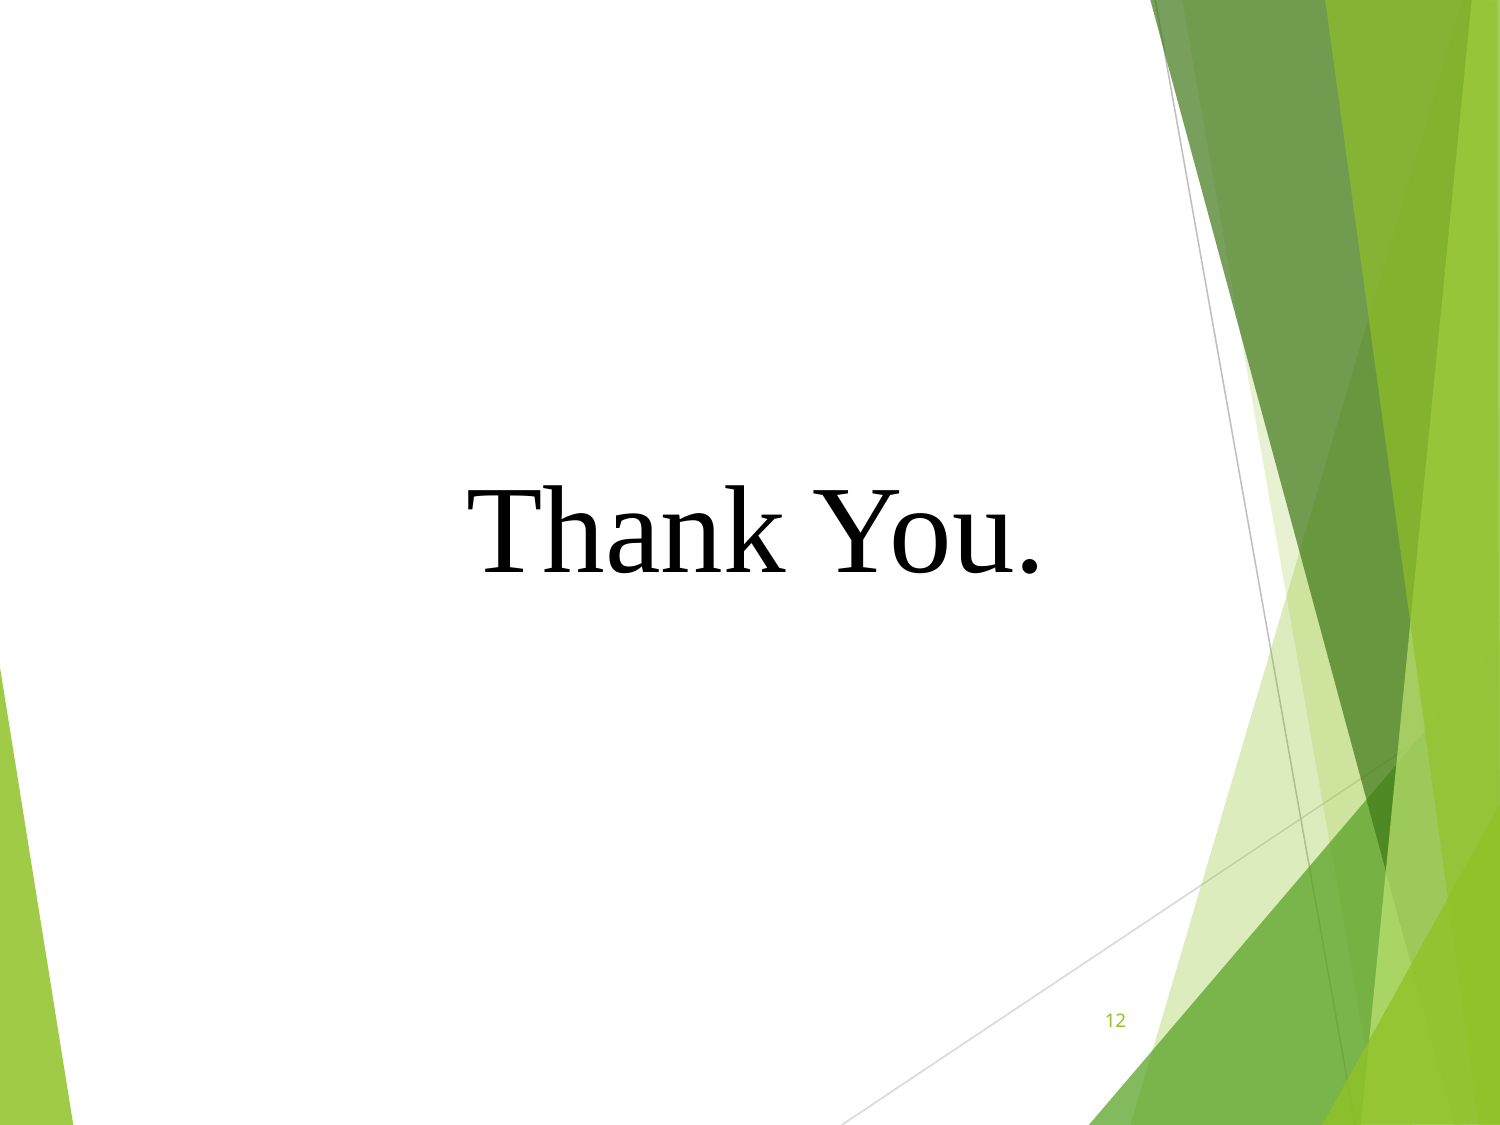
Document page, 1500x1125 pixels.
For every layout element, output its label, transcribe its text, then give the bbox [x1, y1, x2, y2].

slide_number 12 [1057, 991, 1142, 1051]
list Thank You. [99, 237, 1413, 992]
